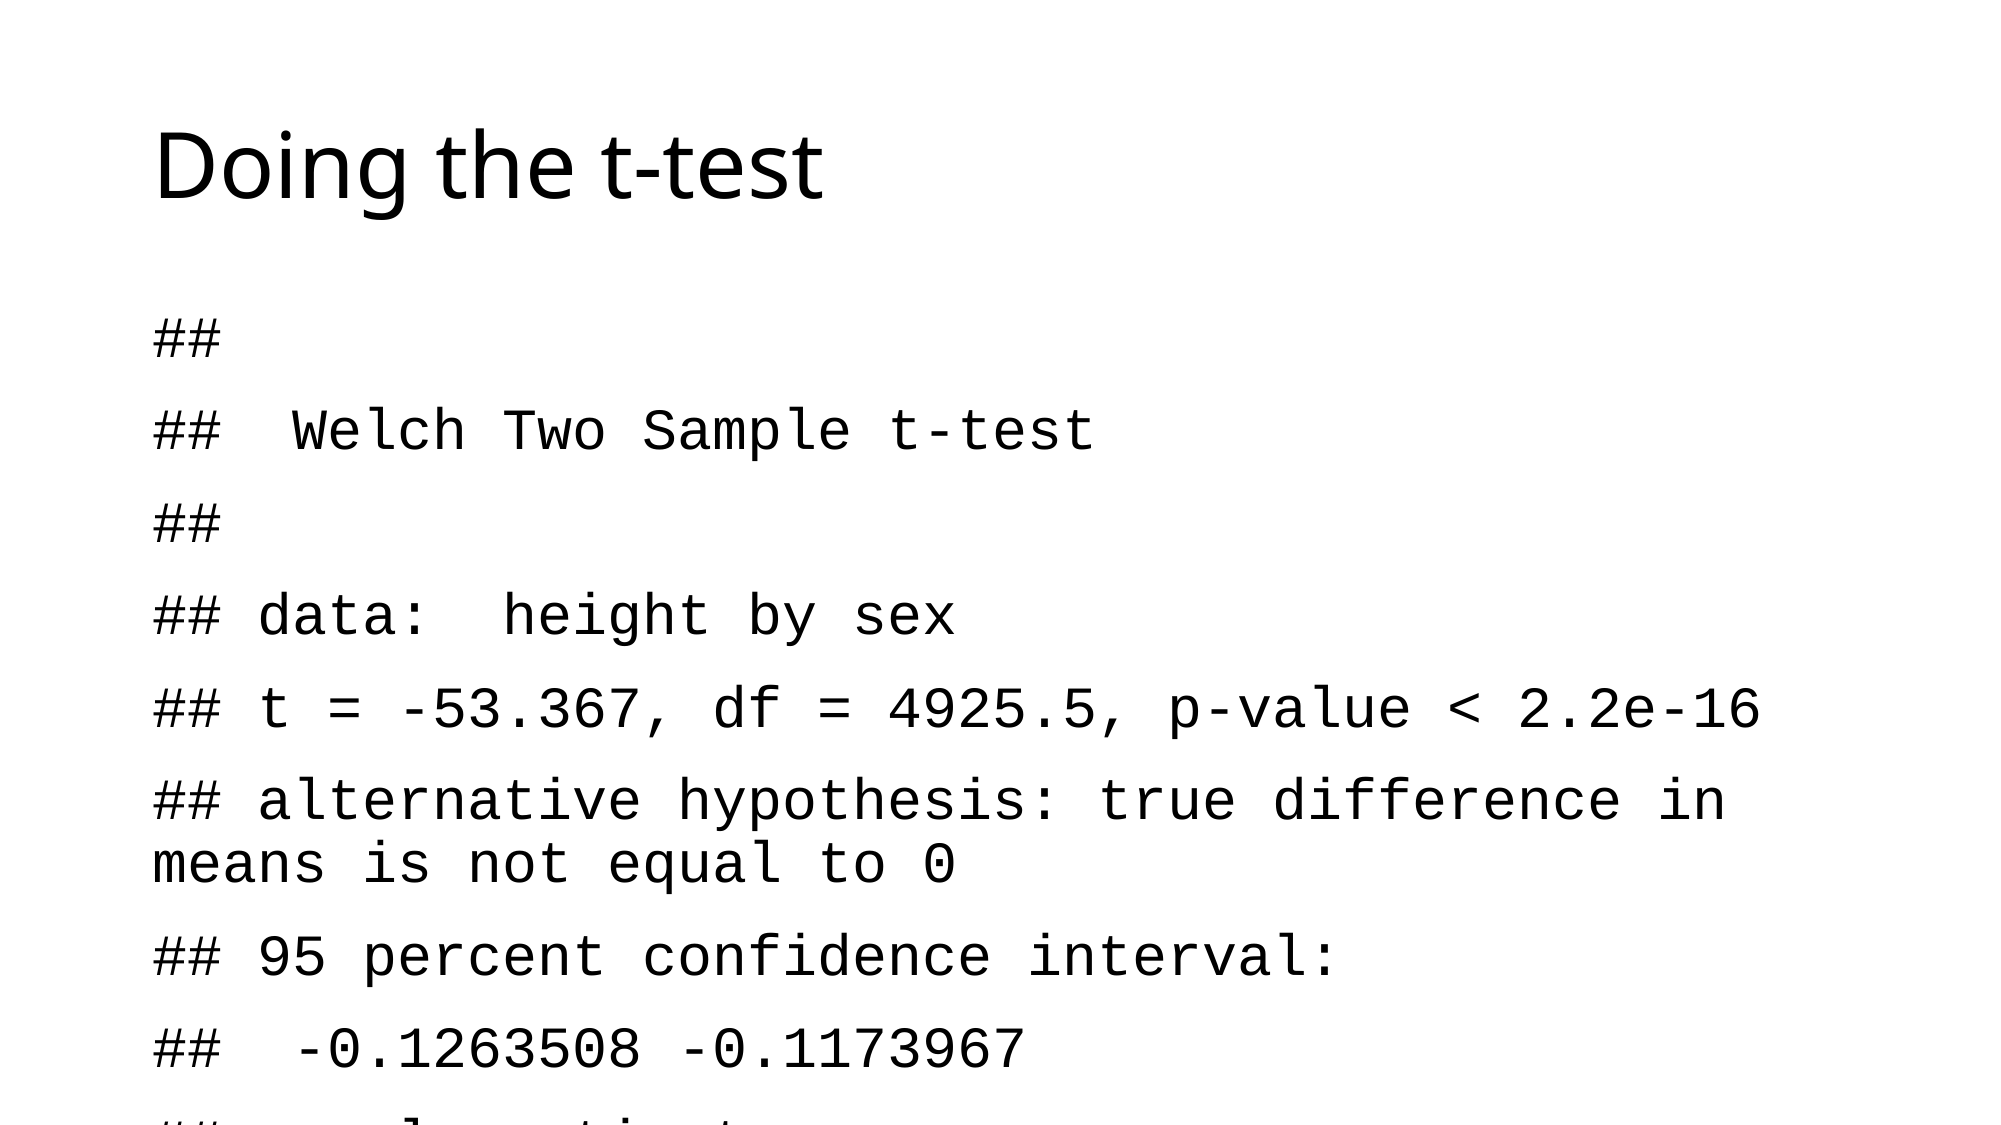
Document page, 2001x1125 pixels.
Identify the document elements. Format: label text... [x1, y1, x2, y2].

title Doing the t-test [137, 59, 1863, 278]
list ## ## Welch Two Sample t-test ## ## data: height by sex ## t = -53.367, df = 4925.5, p-value < 2.2e-16 ## alternative hypothesis: true difference in means is not equal to 0 ## 95 percent confidence interval: ## -0.1263508 -0.1173967 ## sample estimates: ## mean in group F mean in group M ## 1.619212 1.741086 [137, 299, 1863, 1014]
